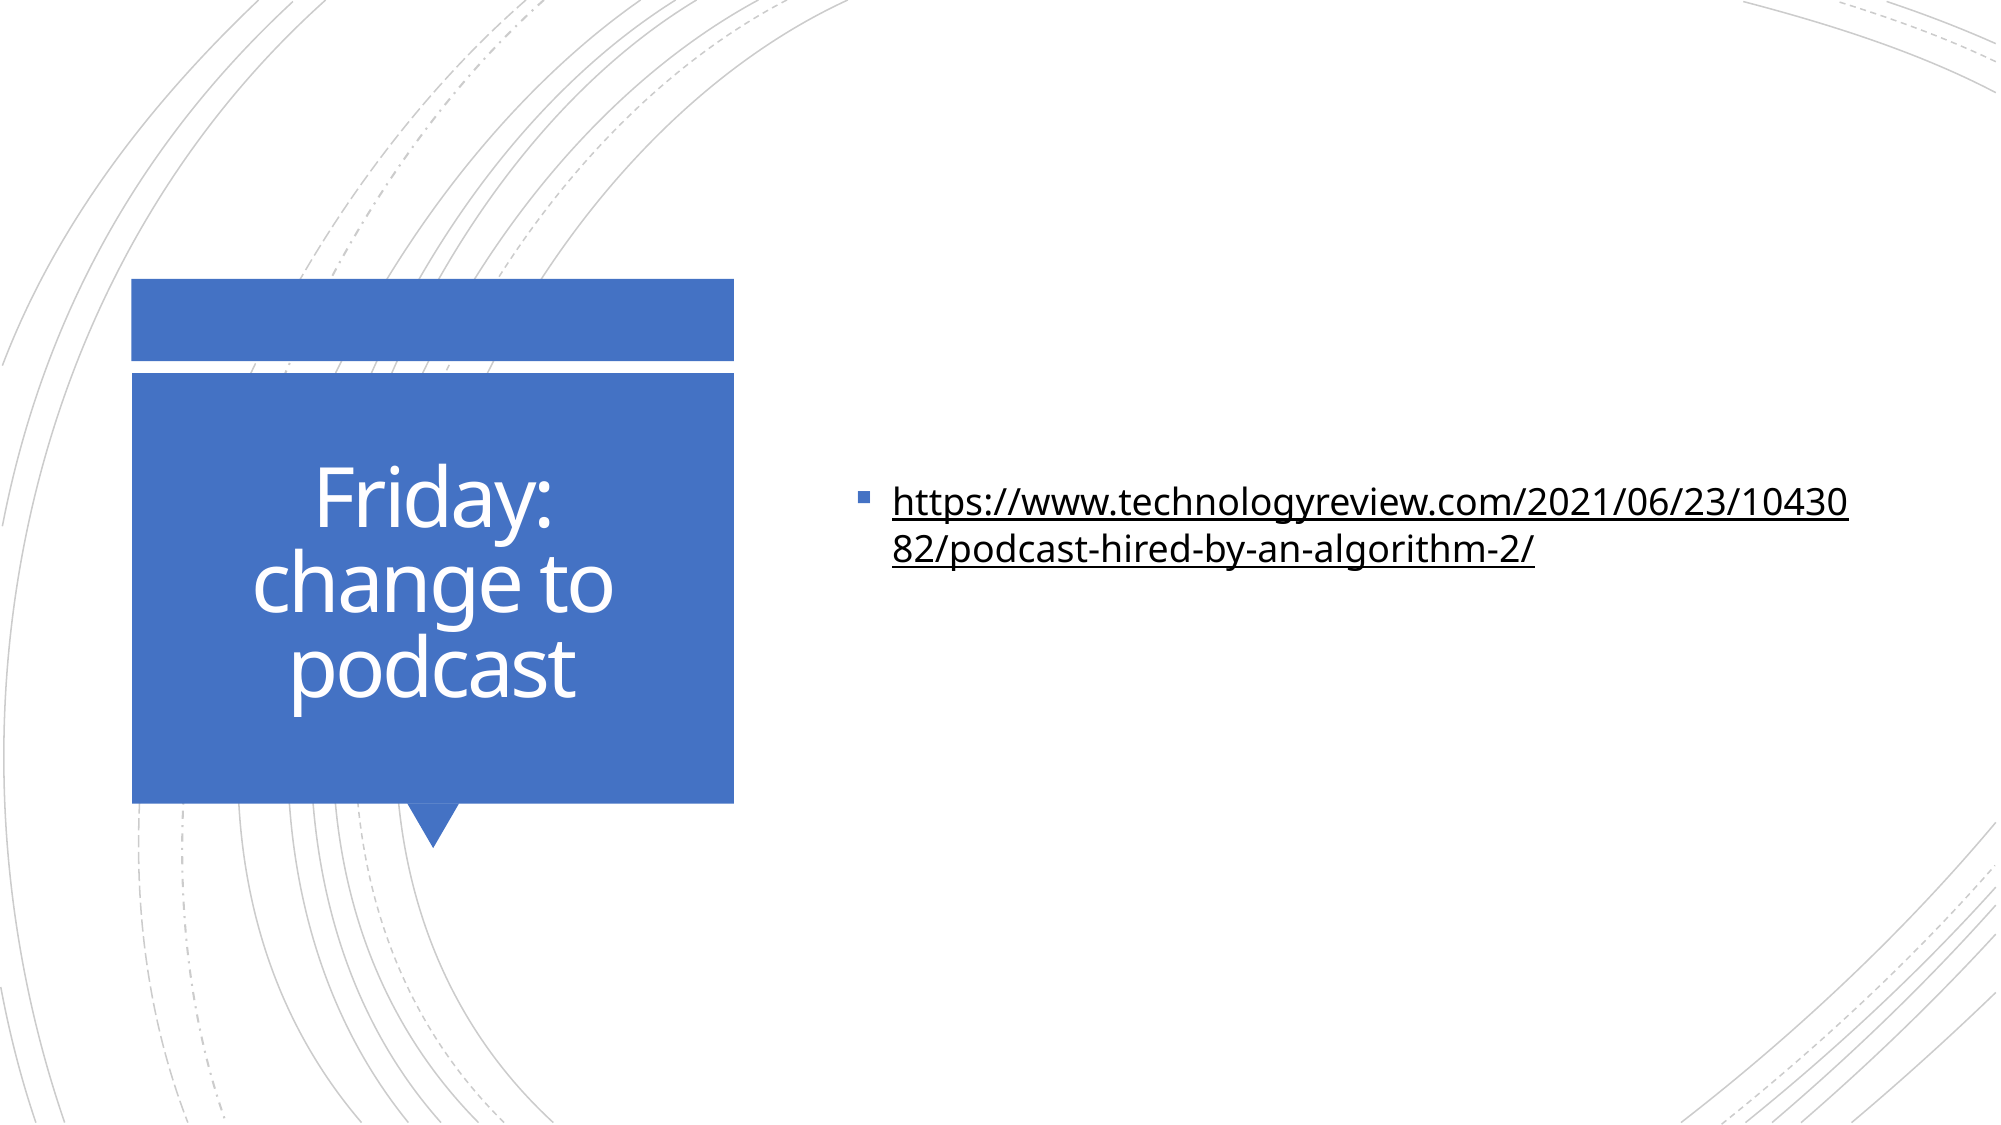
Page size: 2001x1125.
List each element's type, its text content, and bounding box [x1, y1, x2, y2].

title Friday: change to podcast [145, 385, 720, 789]
list https://www.technologyreview.com/2021/06/23/1043082/podcast-hired-by-an-algorithm-2/ [839, 131, 1871, 993]
